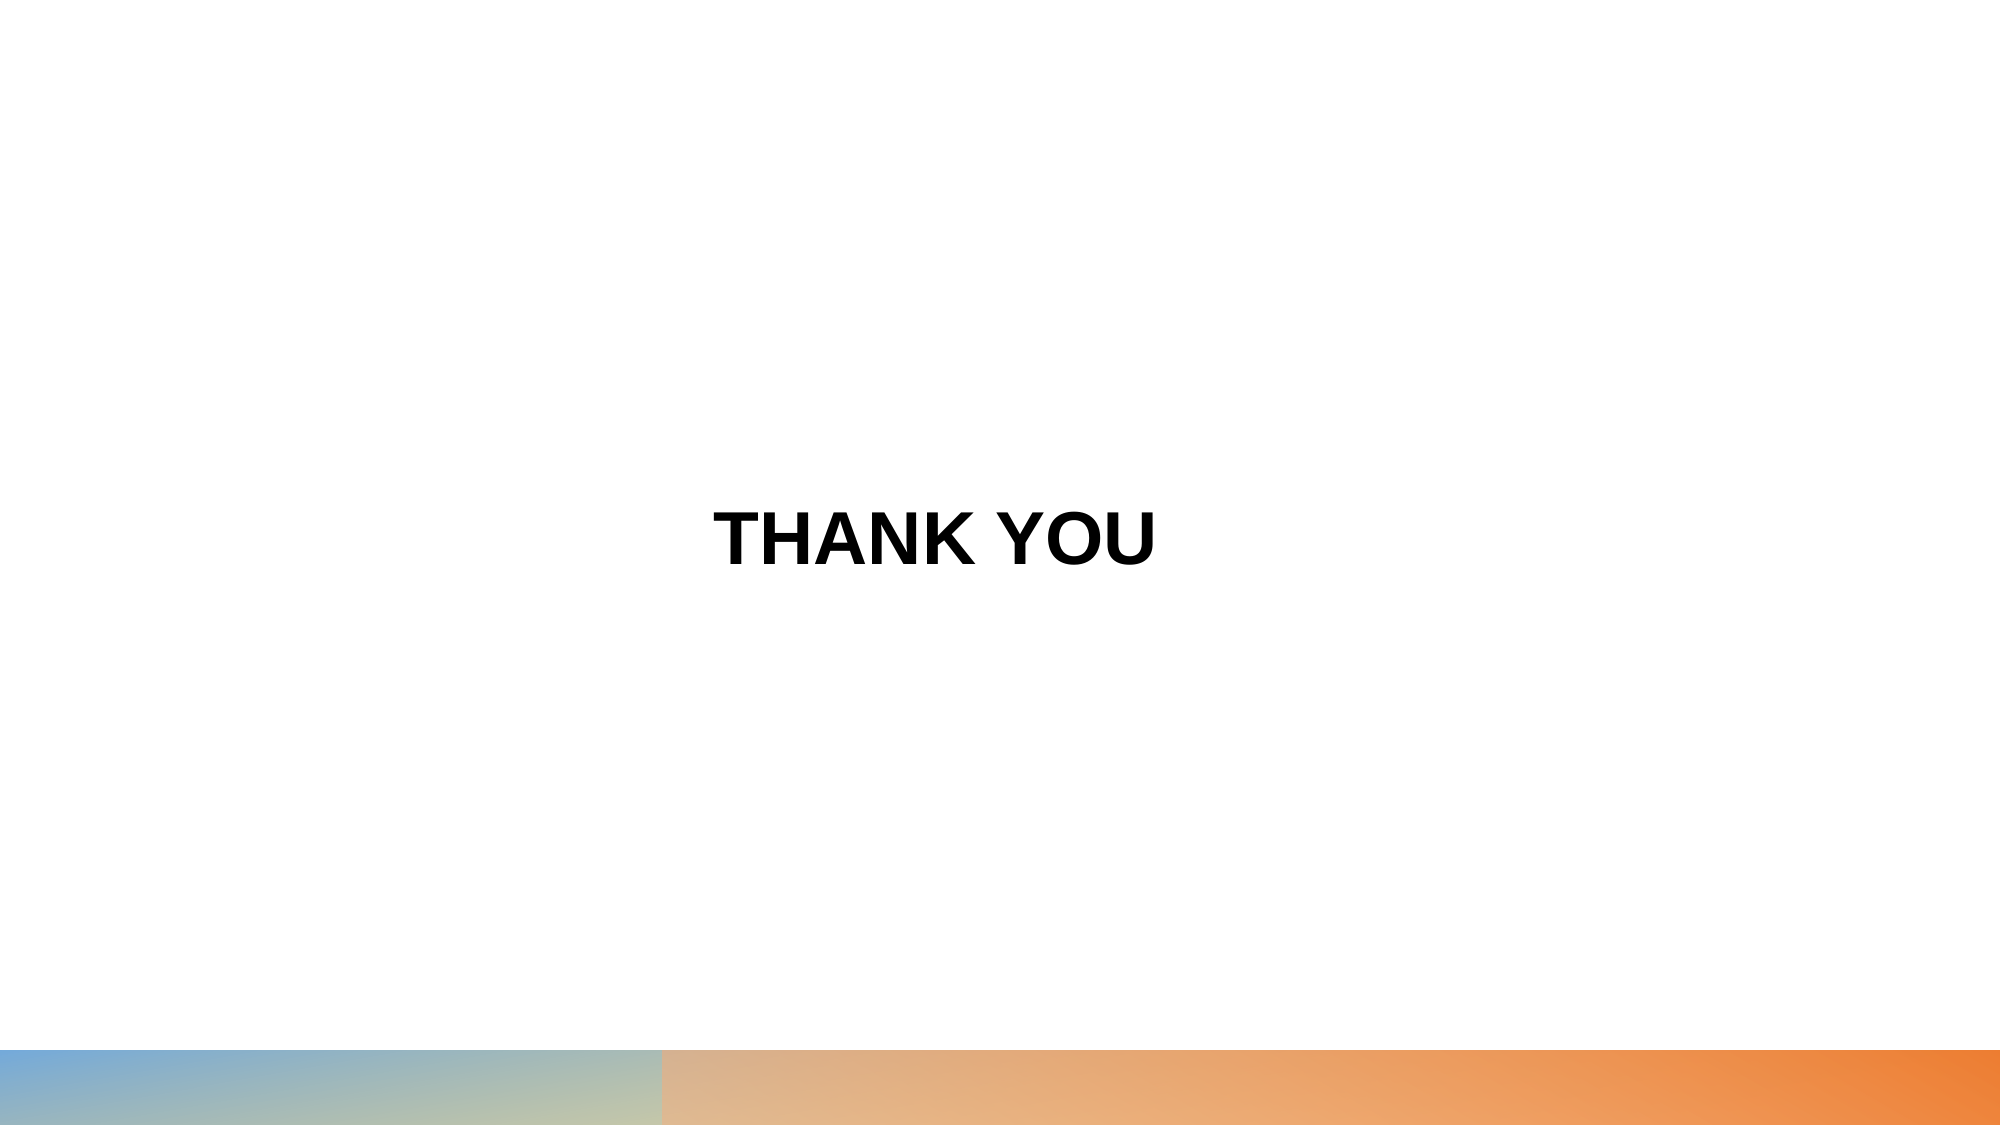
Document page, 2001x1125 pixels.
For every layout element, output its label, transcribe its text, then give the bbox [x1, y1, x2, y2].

title THANK YOU [96, 377, 1777, 580]
